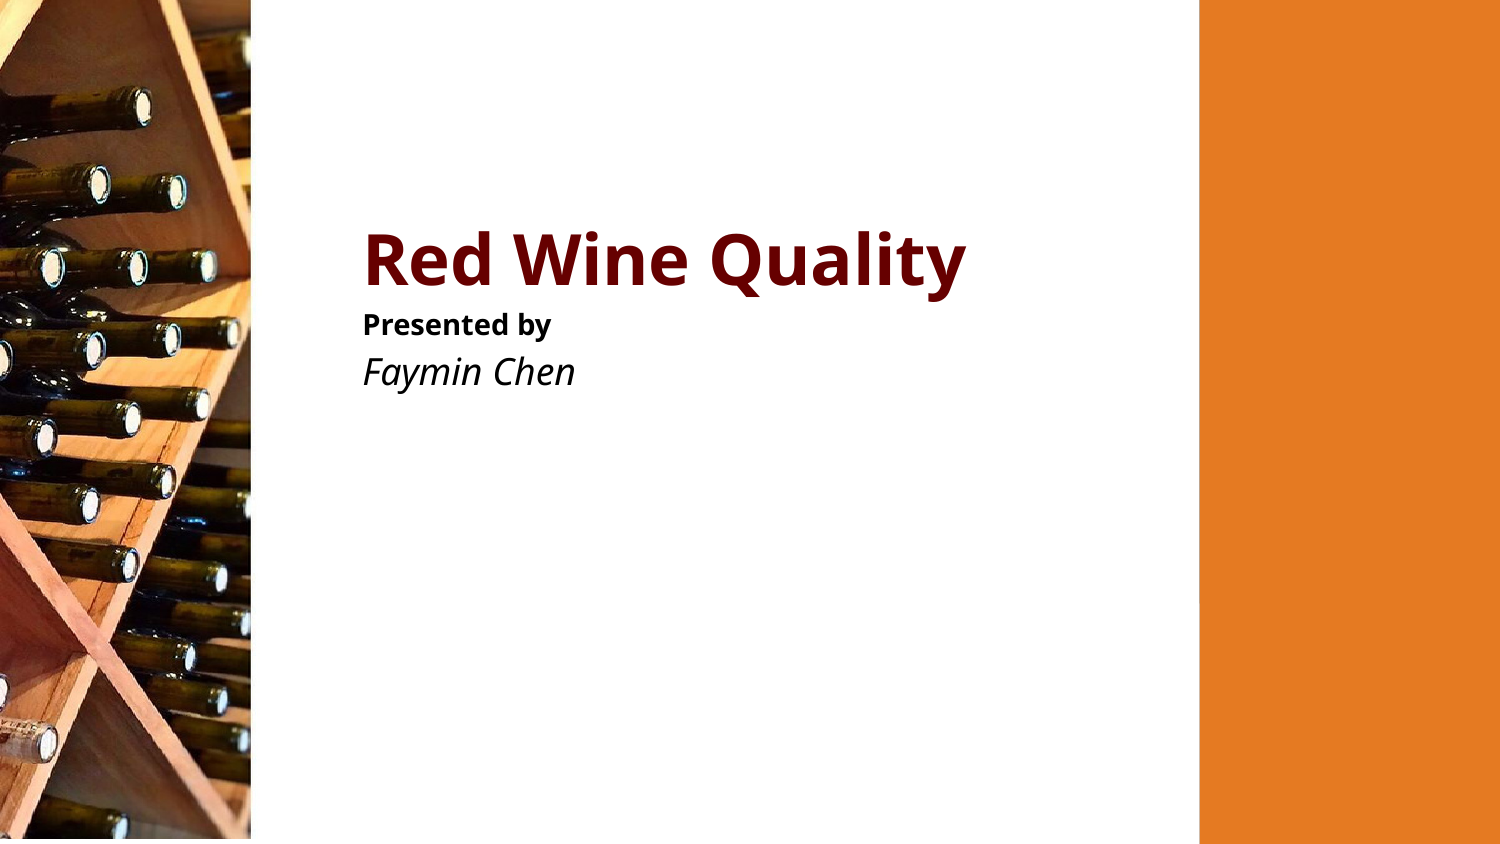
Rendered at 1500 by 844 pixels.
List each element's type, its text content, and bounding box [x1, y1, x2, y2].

text_box [0, 0, 1189, 844]
text_box Red Wine Quality Presented by Faymin Chen [362, 171, 1088, 394]
text_box [1189, 0, 1500, 844]
